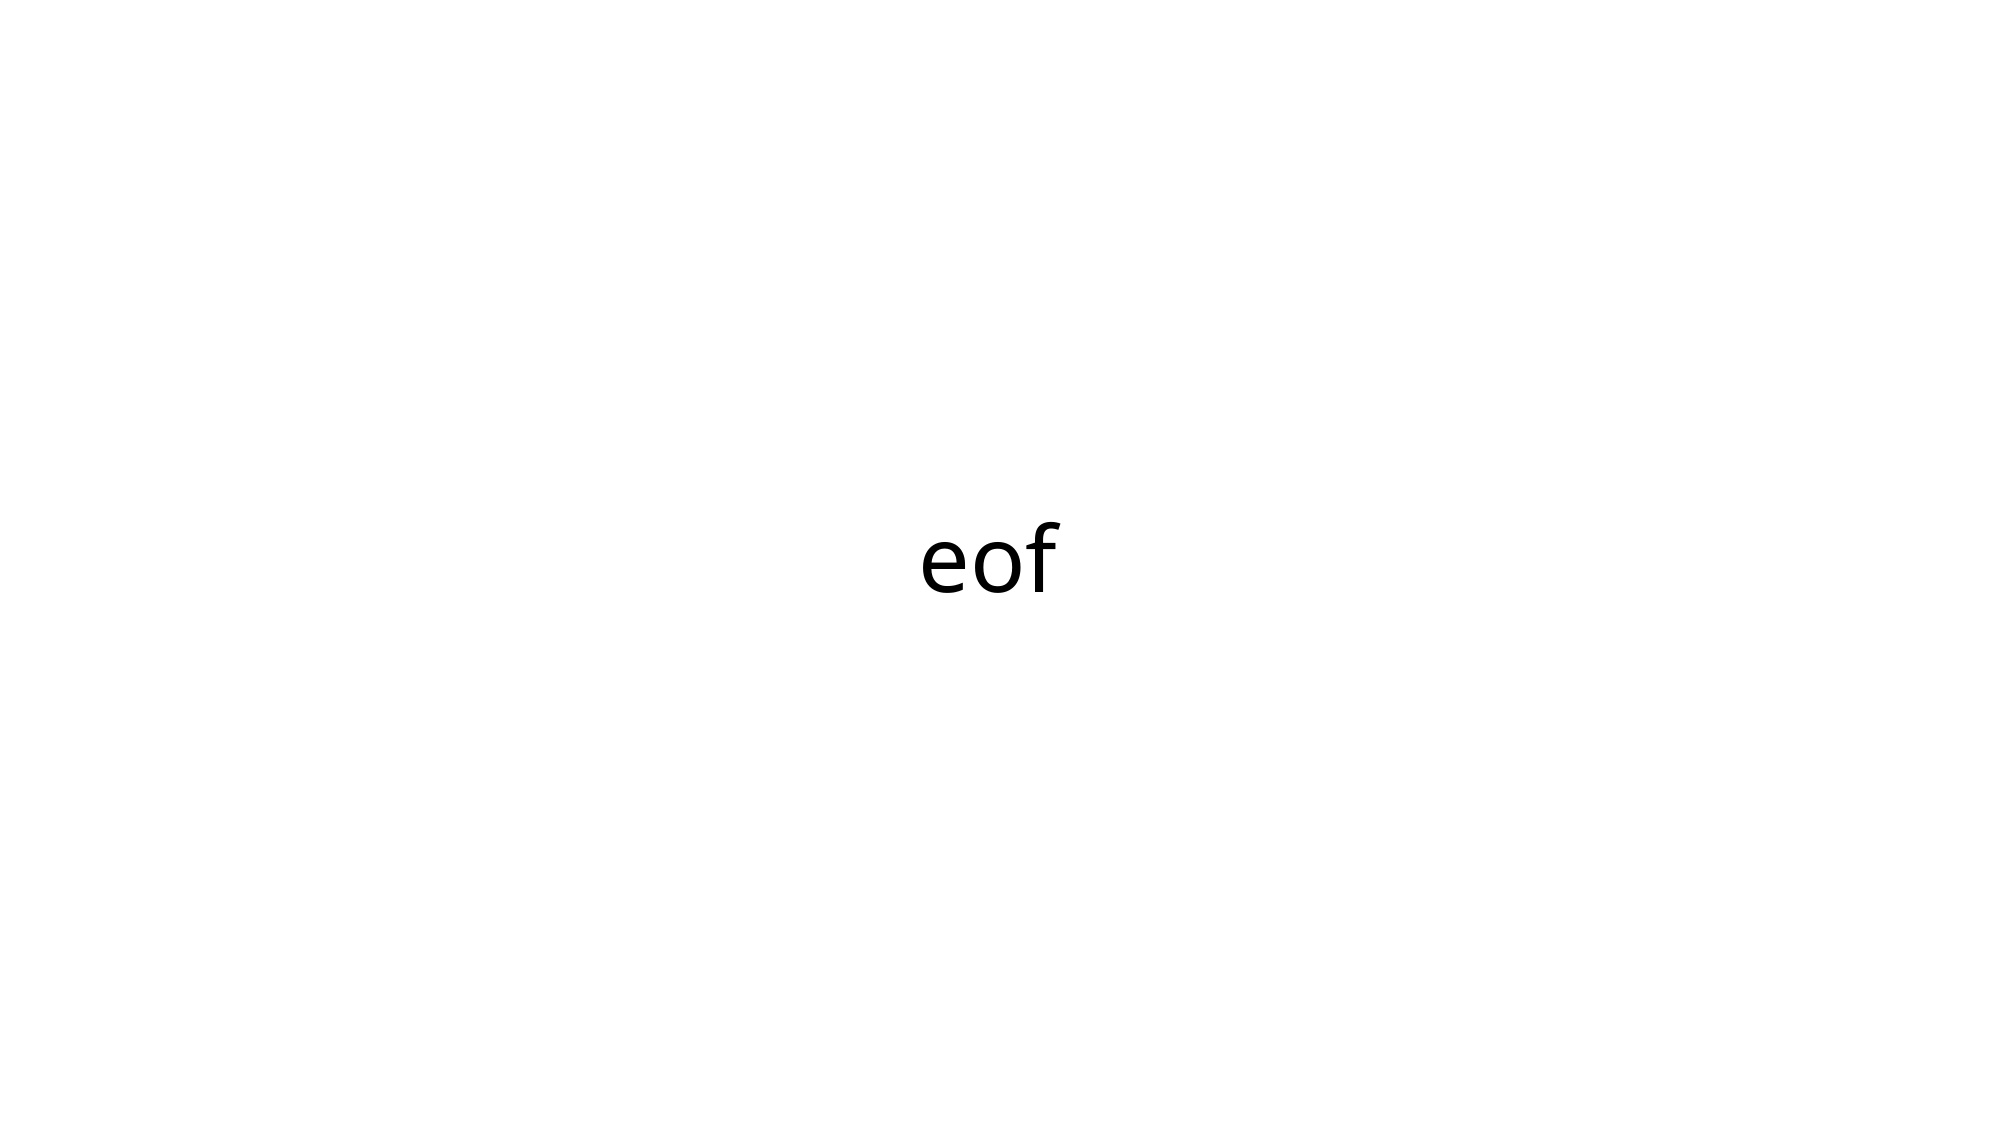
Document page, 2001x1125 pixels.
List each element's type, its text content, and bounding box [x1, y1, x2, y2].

title eof [265, 453, 1711, 672]
